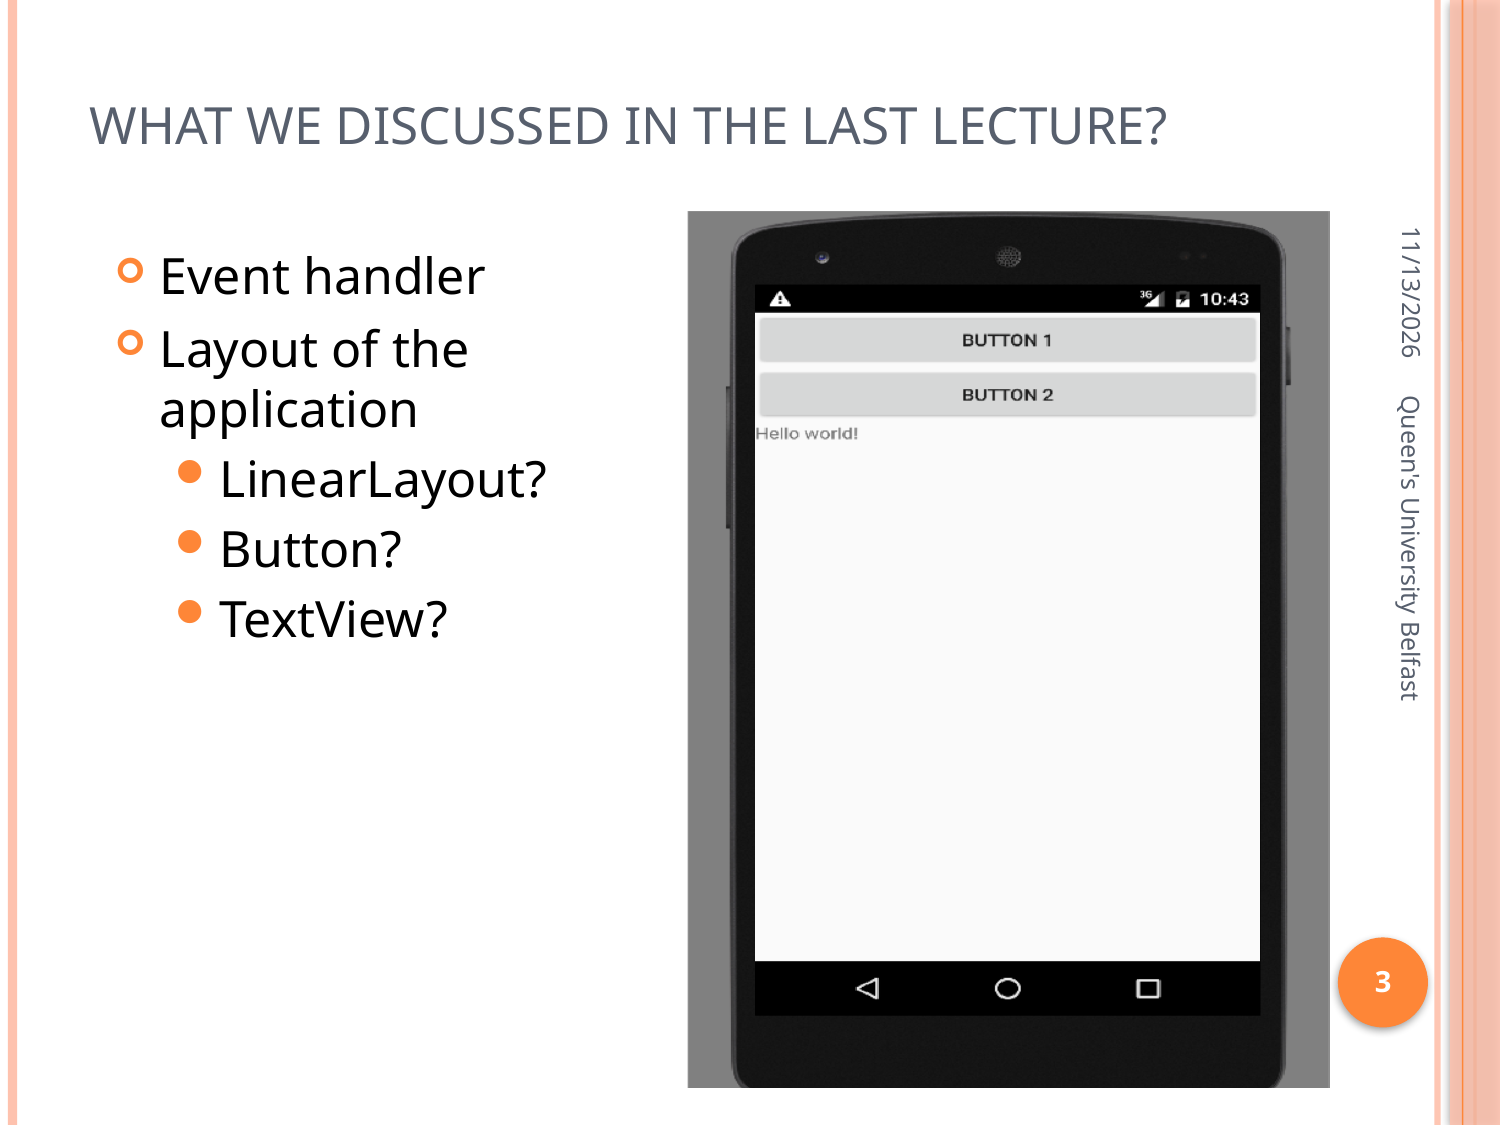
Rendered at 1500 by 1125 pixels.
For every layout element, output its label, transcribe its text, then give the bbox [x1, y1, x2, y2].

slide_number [1378, 43, 1442, 374]
list Event handler Layout of the application LinearLayout? Button? TextView? [99, 237, 671, 1062]
picture [686, 211, 1331, 1089]
title What we discussed in the last lecture? [75, 45, 1300, 163]
slide_number 3 [1337, 940, 1434, 1027]
footer Queen's University Belfast [1379, 380, 1440, 906]
